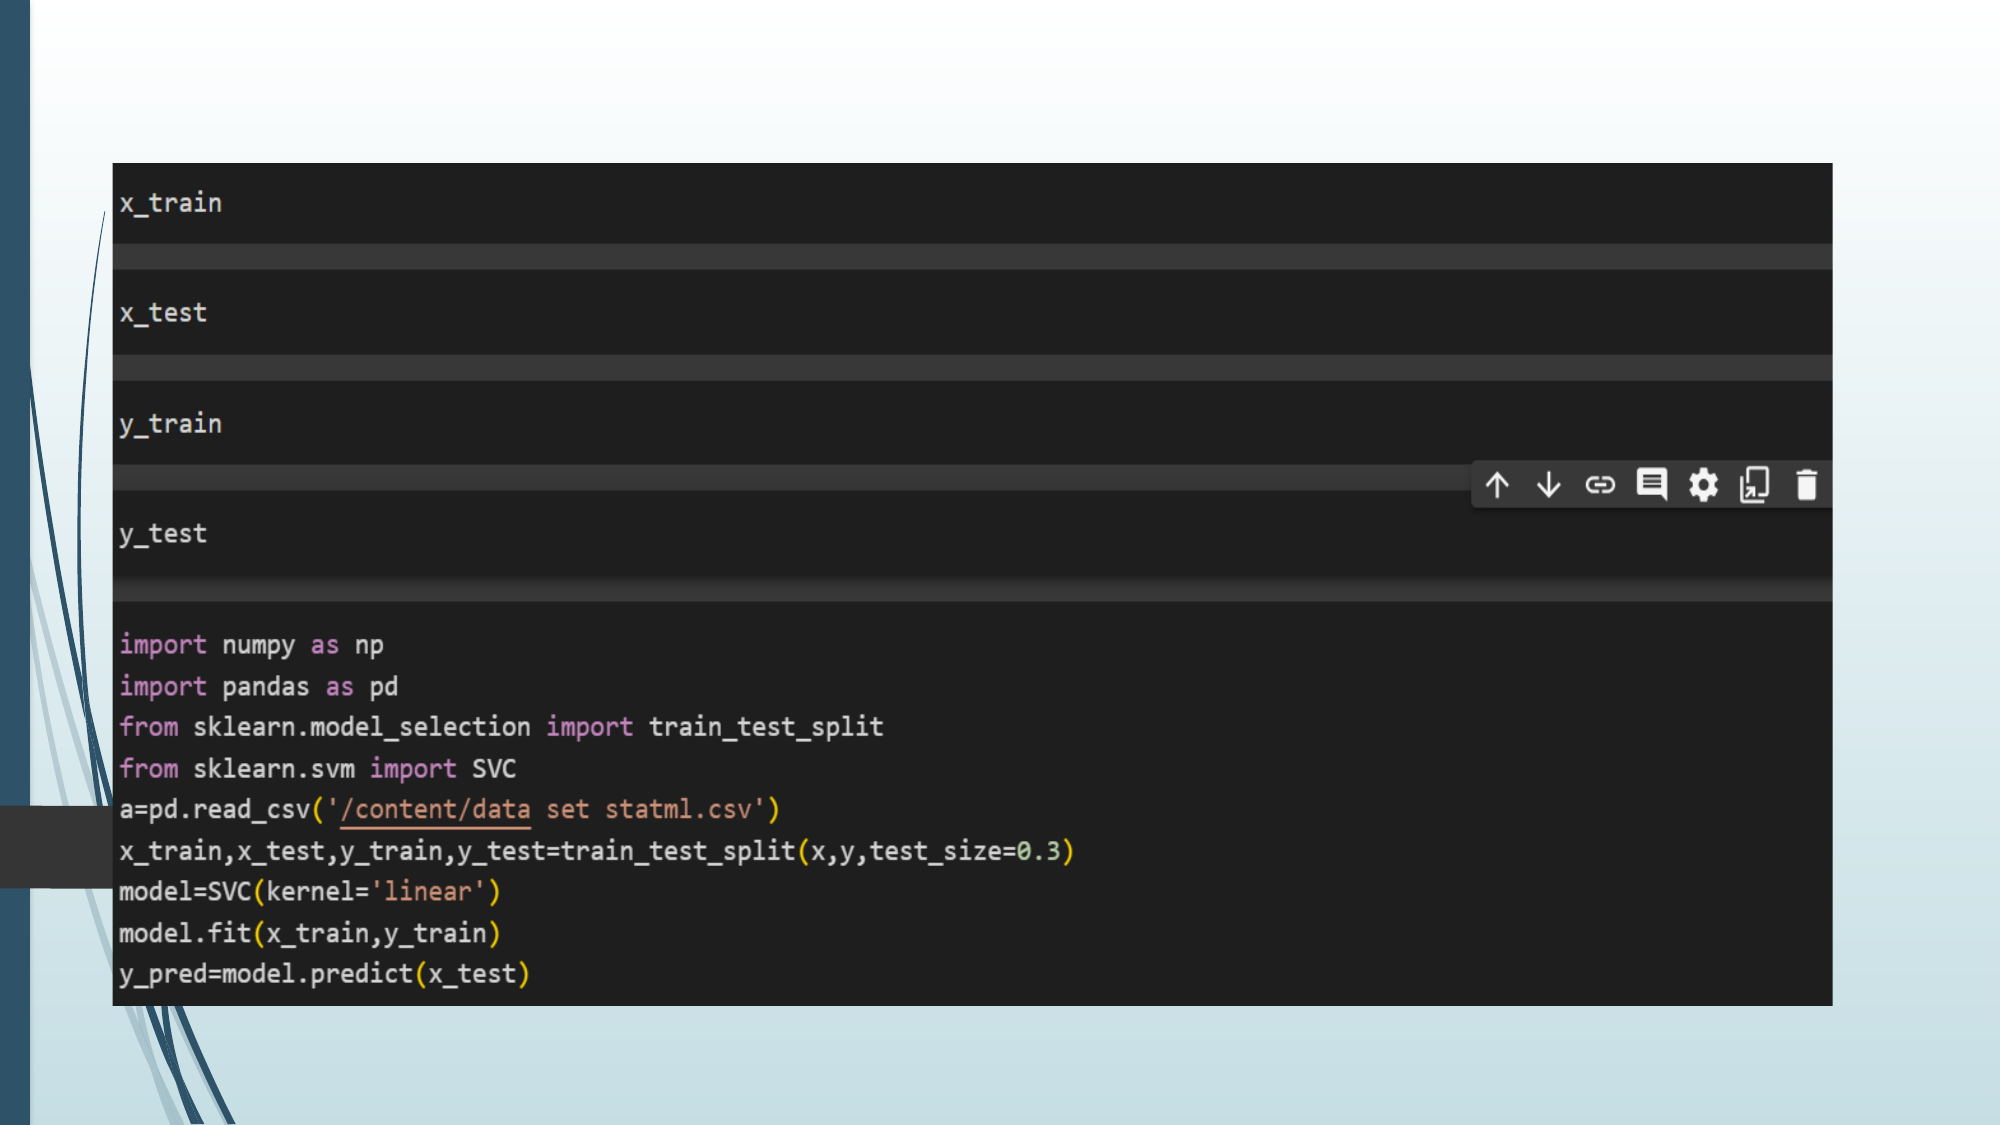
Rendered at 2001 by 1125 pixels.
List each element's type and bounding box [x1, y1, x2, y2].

picture [112, 163, 1833, 1007]
